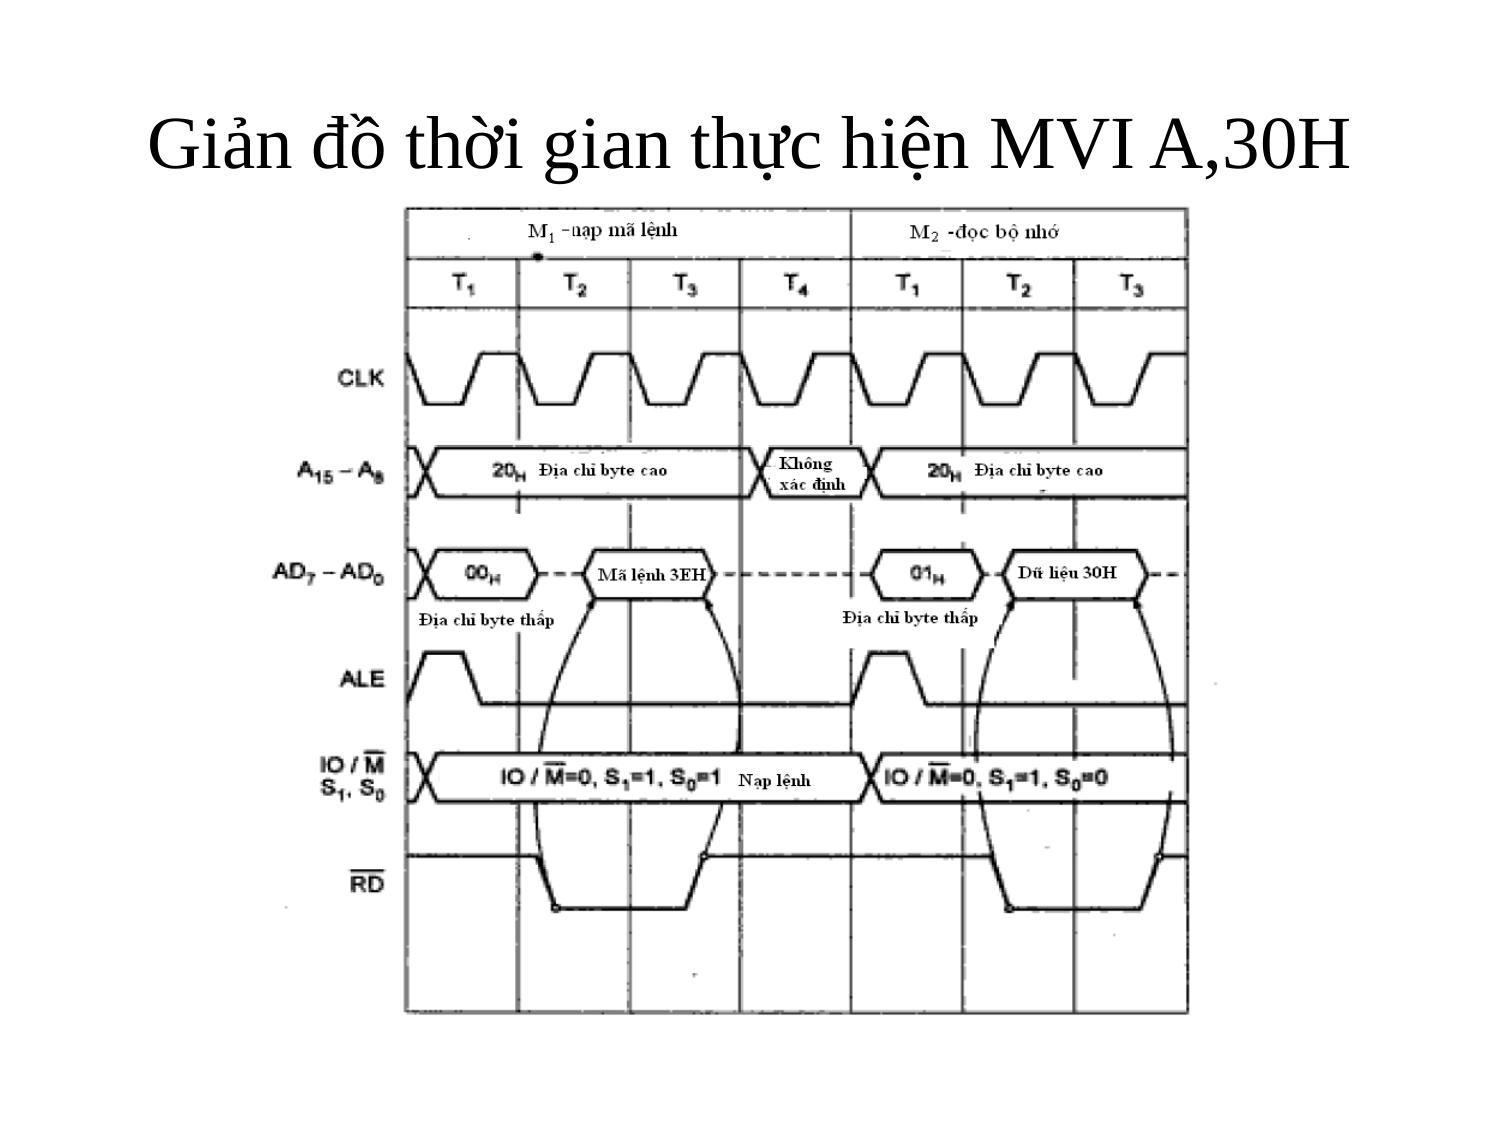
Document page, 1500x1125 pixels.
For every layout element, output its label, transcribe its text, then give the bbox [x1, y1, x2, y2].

title Giản đồ thời gian thực hiện MVI A,30H [75, 45, 1425, 233]
picture [262, 187, 1238, 1019]
